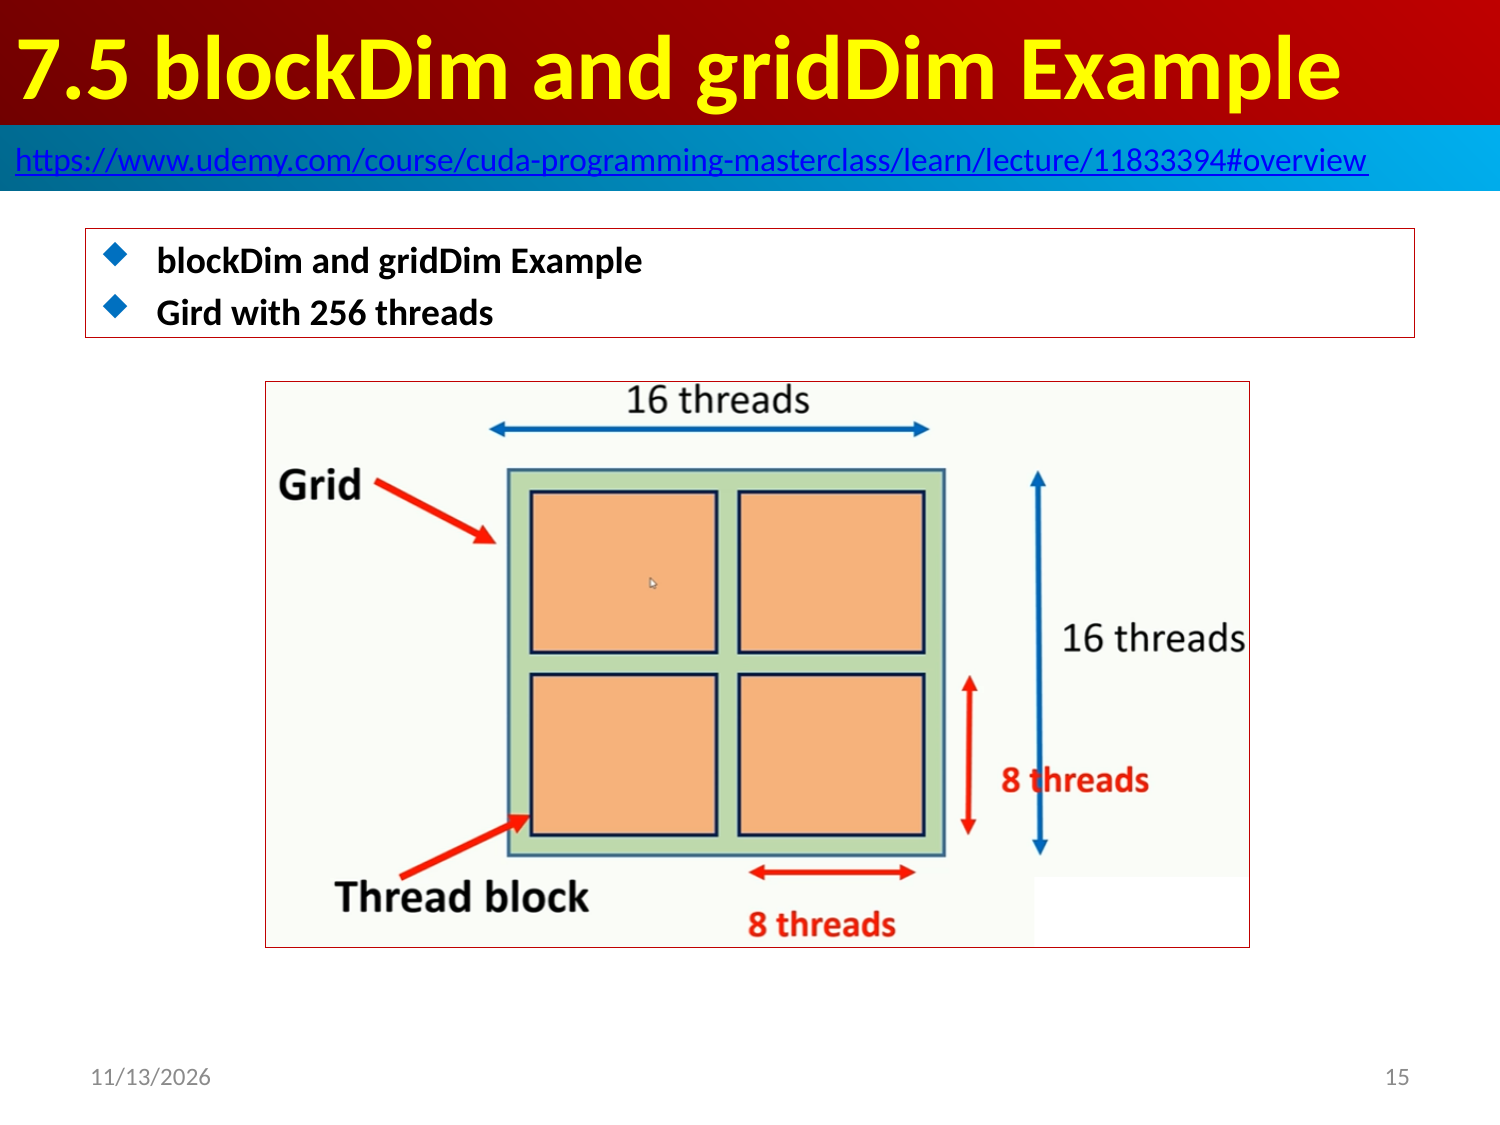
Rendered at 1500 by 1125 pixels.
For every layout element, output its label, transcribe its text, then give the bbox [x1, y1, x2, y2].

subtitle blockDim and gridDim Example Gird with 256 threads [85, 228, 1415, 338]
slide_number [75, 1042, 425, 1109]
text_box https://www.udemy.com/course/cuda-programming-masterclass/learn/lecture/11833394#overview [0, 125, 1500, 191]
slide_number 15 [1074, 1042, 1425, 1109]
title 7.5 blockDim and gridDim Example [0, 0, 1500, 125]
picture [265, 380, 1251, 949]
